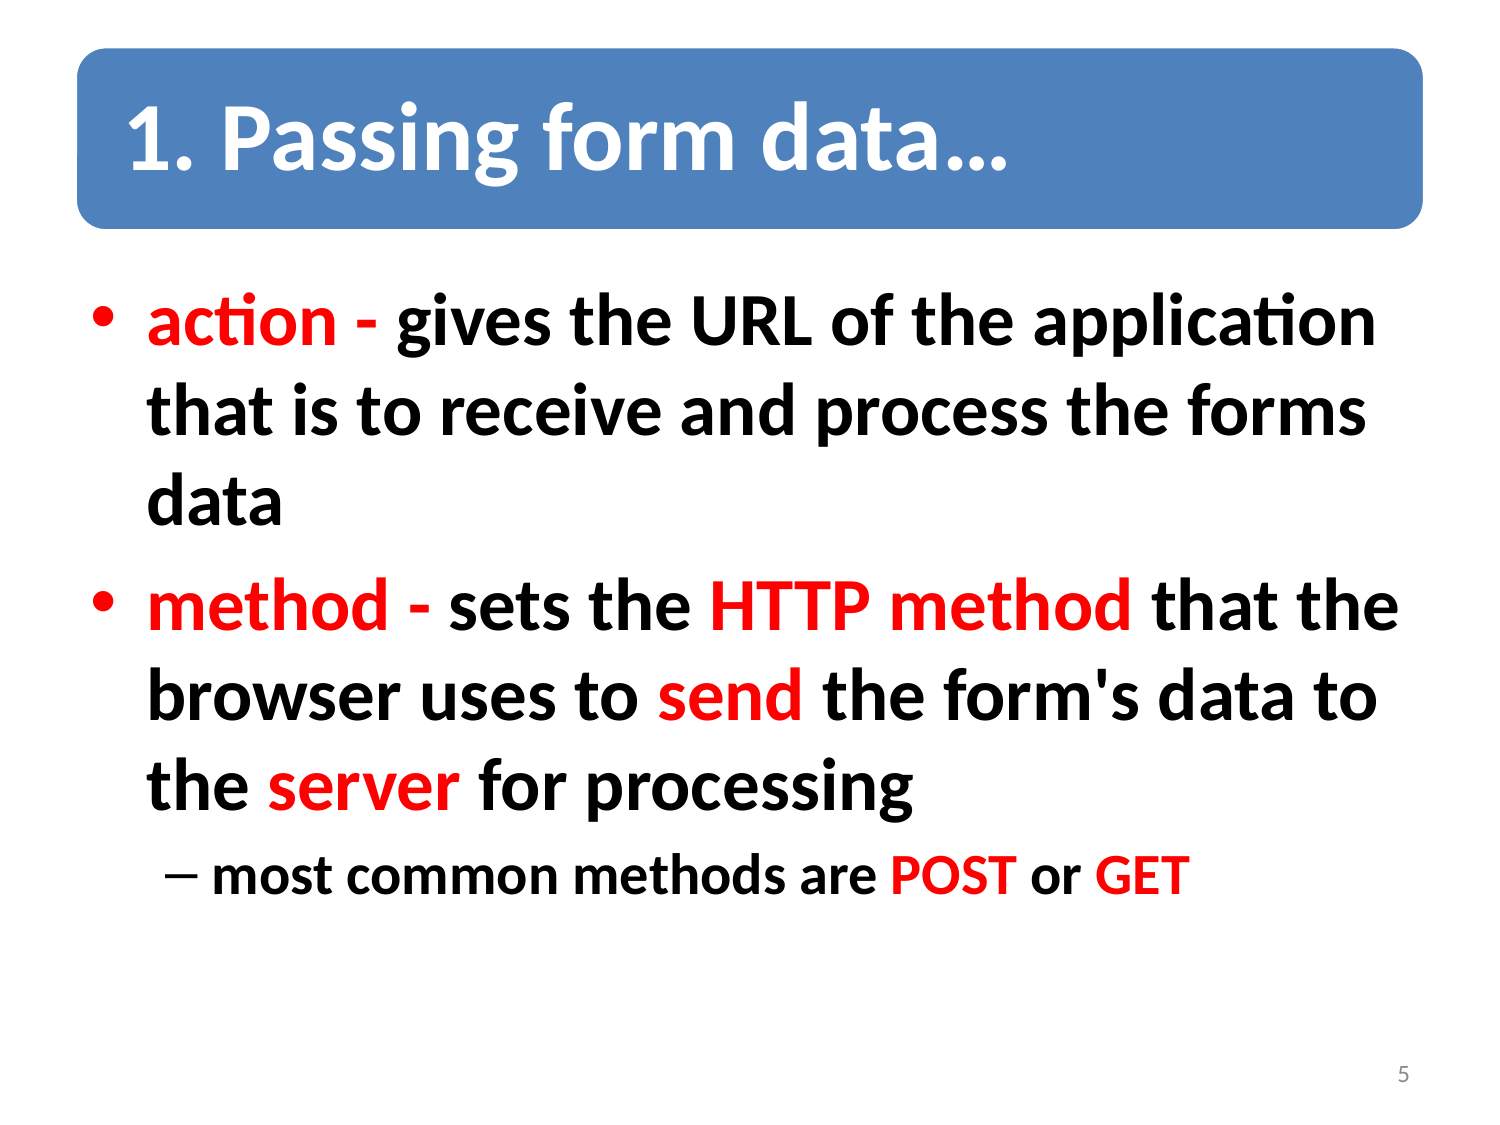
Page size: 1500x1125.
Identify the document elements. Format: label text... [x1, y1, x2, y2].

slide_number 5 [1074, 1042, 1425, 1103]
list action - gives the URL of the application that is to receive and process the forms data method - sets the HTTP method that the browser uses to send the form's data to the server for processing most common methods are POST or GET [75, 262, 1425, 1005]
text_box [74, 44, 1426, 233]
